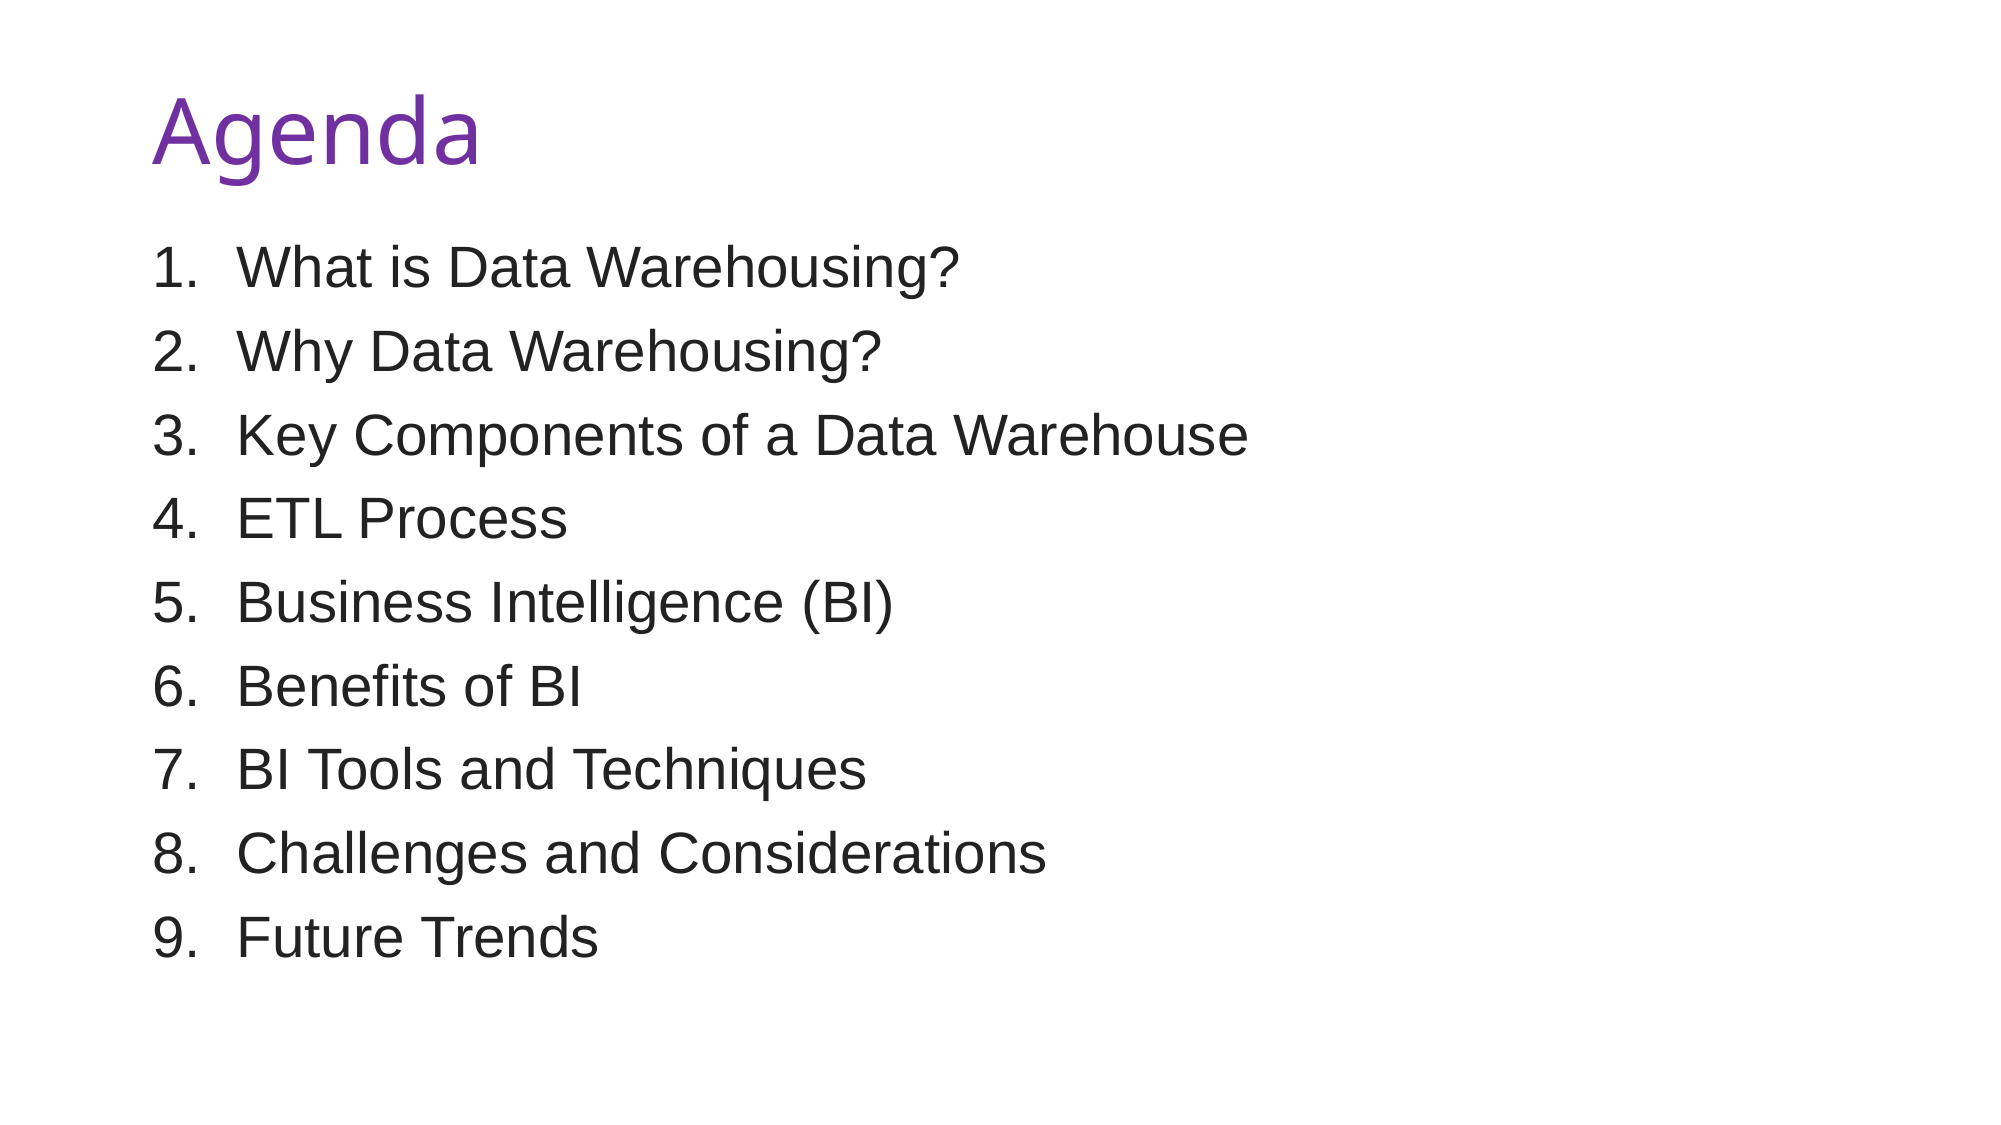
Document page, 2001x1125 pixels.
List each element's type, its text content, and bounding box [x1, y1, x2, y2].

list What is Data Warehousing? Why Data Warehousing? Key Components of a Data Warehouse ETL Process Business Intelligence (BI) Benefits of BI BI Tools and Techniques Challenges and Considerations Future Trends [137, 230, 1863, 1014]
title Agenda [137, 59, 1863, 210]
